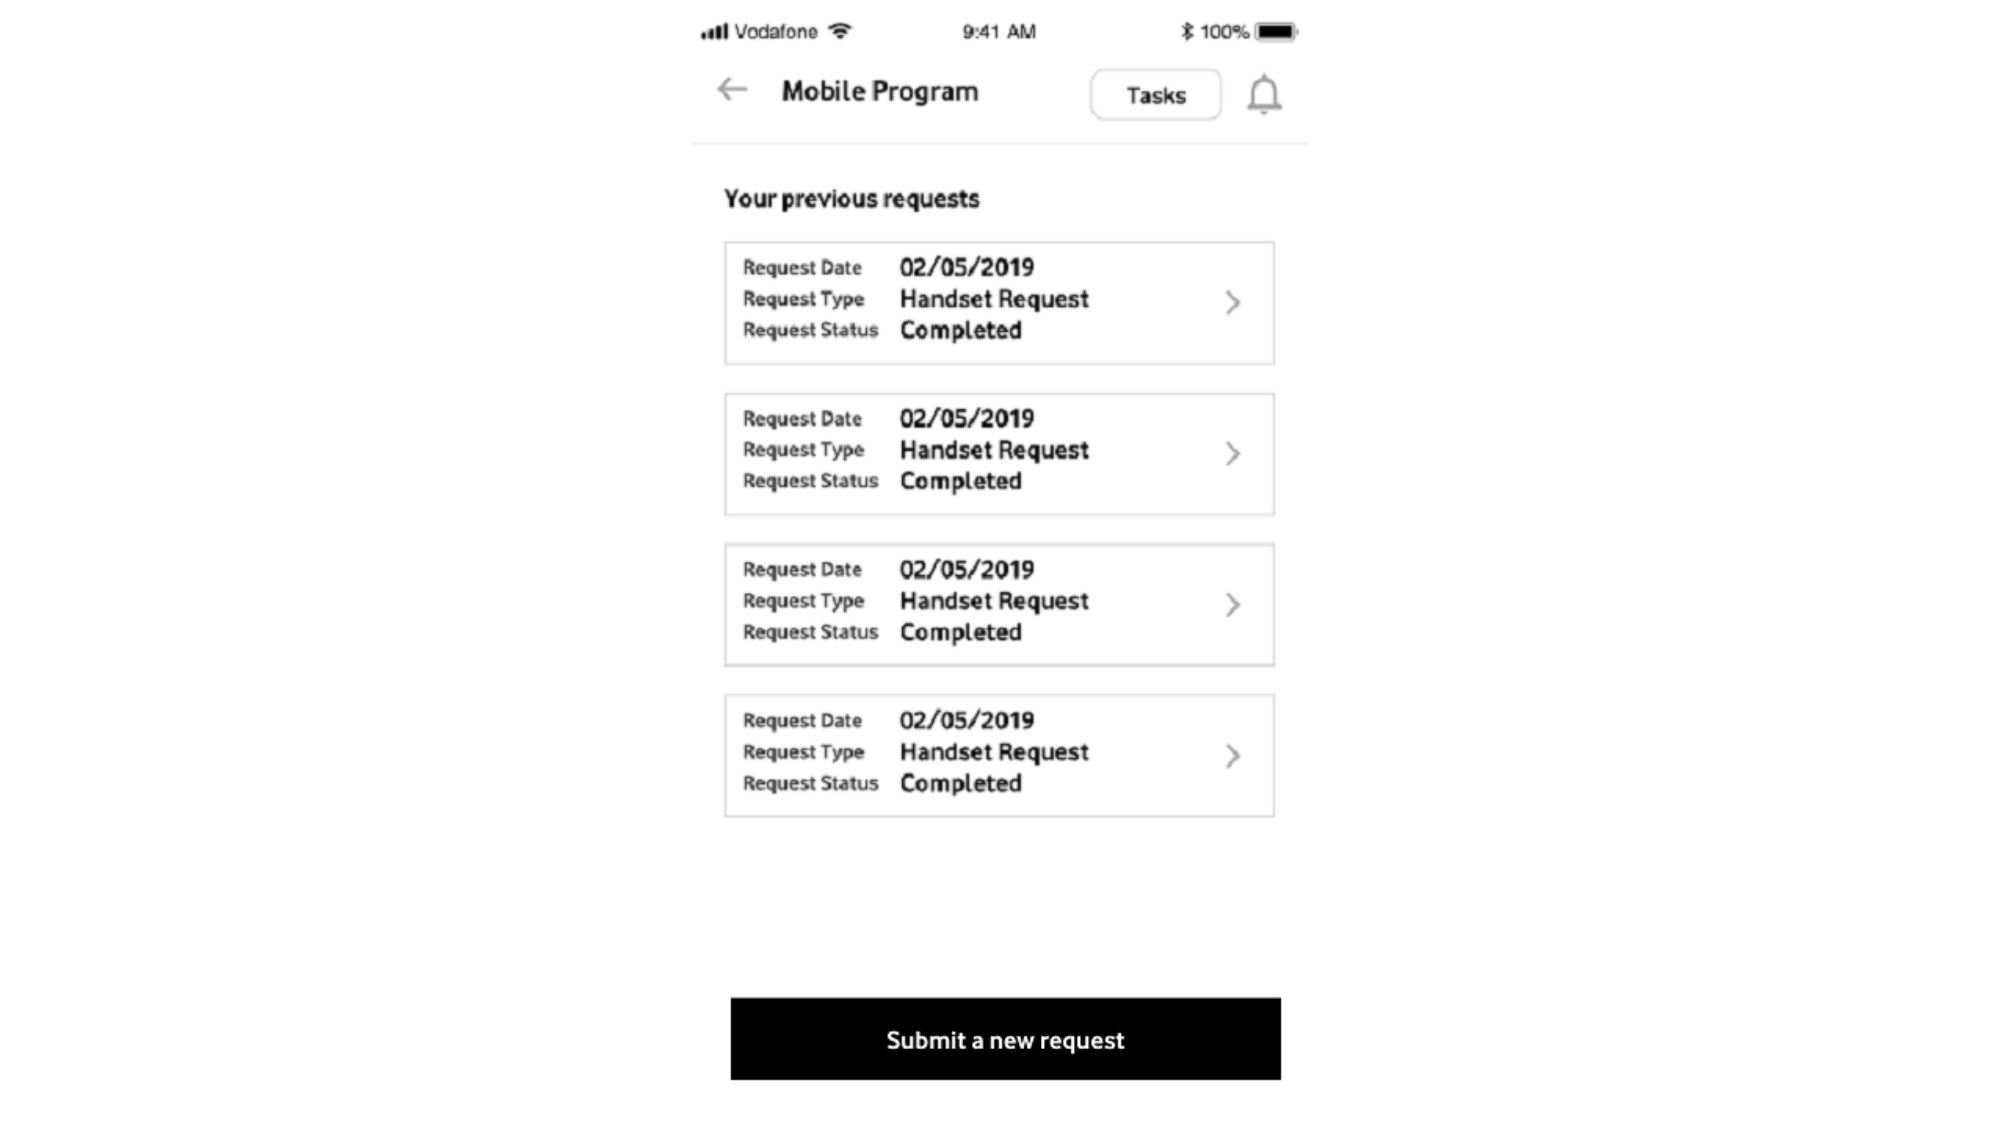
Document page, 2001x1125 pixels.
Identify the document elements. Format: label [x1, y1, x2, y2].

picture [692, 15, 1308, 1110]
